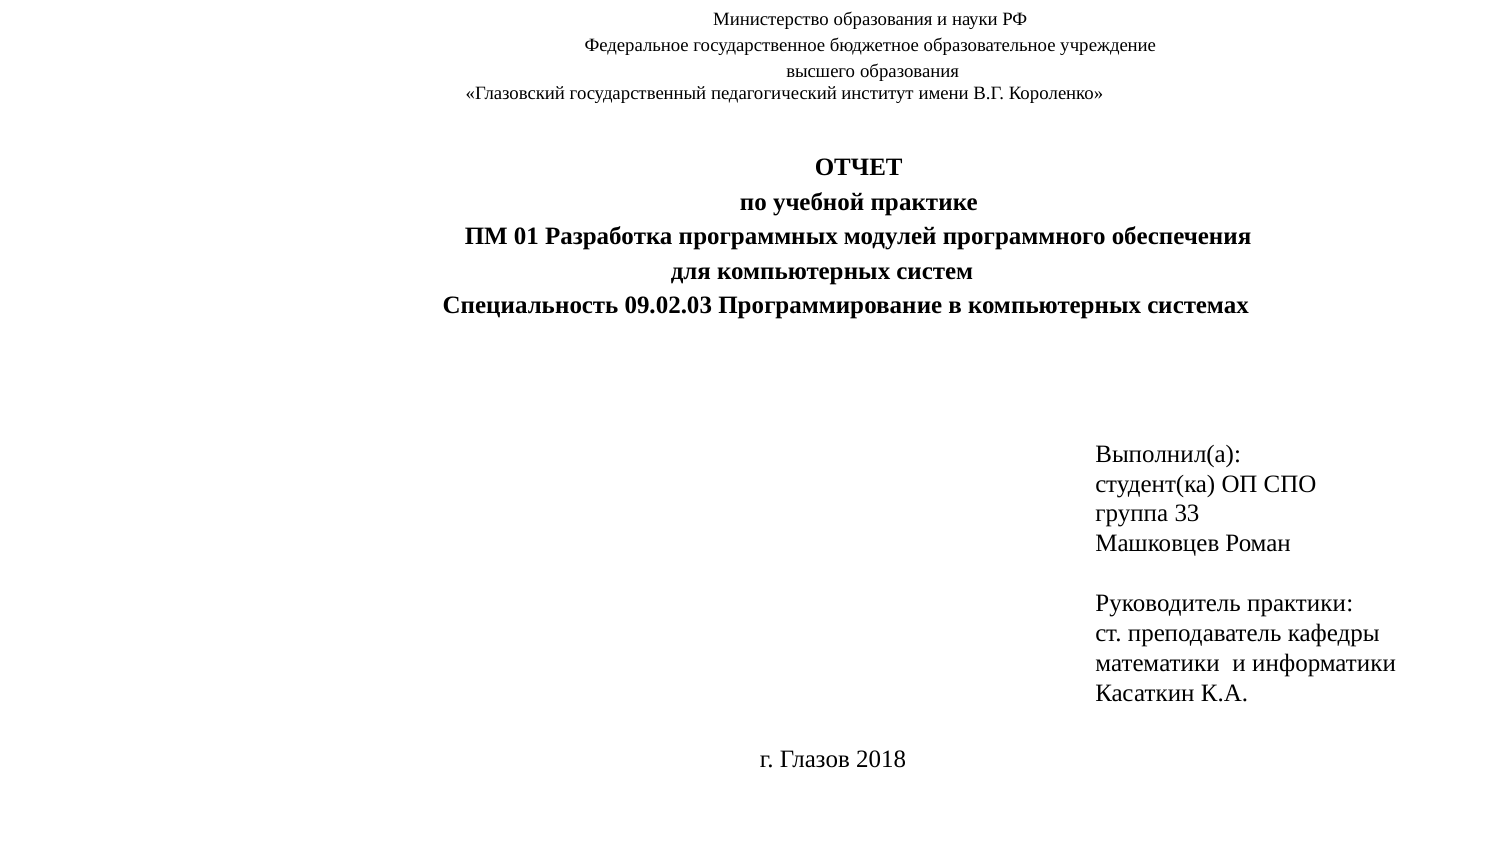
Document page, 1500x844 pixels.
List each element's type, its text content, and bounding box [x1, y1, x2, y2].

text_box Министерство образования и науки РФ Федеральное государственное бюджетное образовательное учреждение высшего образования «Глазовский государственный педагогический институт имени В.Г. Короленко» [450, 0, 1290, 108]
text_box ОТЧЕТ по учебной практике ПМ 01 Разработка программных модулей программного обеспечения для компьютерных систем Специальность 09.02.03 Программирование в компьютерных системах [354, 108, 1290, 357]
text_box Выполнил(а): студент(ка) ОП СПО группа 33 Машковцев Роман Руководитель практики: ст. преподаватель кафедры математики и информатики Касаткин К.А. [1080, 429, 1433, 714]
text_box г. Глазов 2018 [690, 690, 938, 819]
